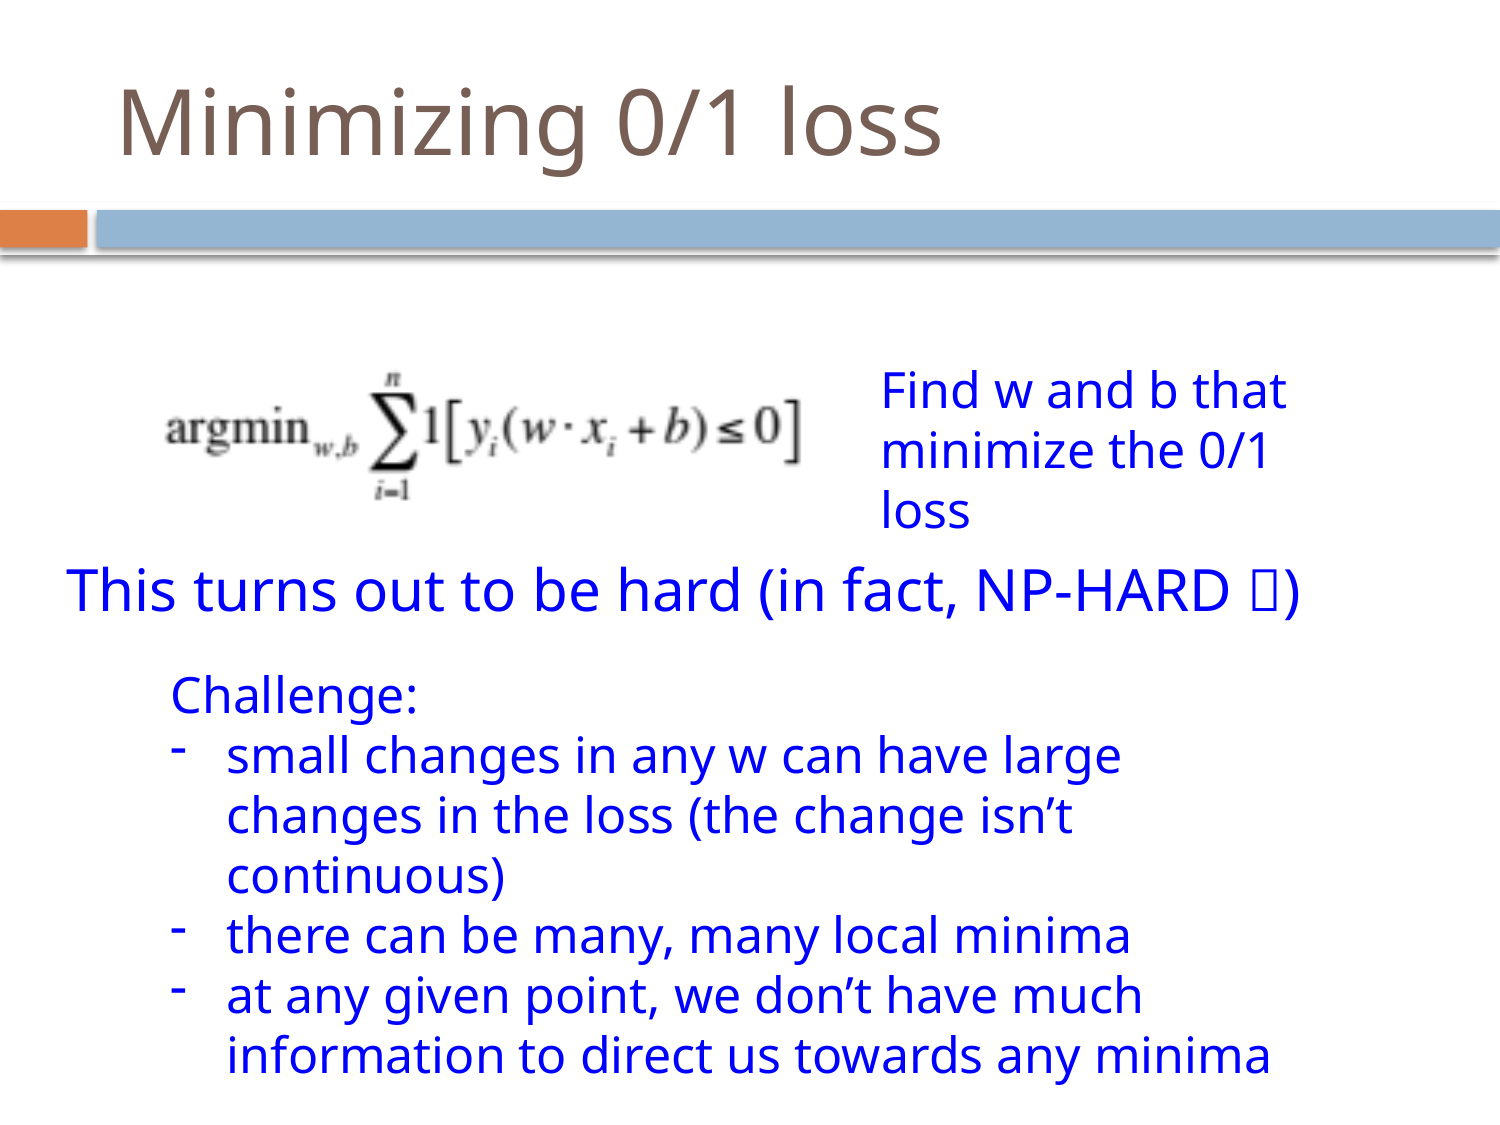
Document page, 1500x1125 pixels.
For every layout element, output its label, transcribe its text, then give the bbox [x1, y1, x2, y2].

text_box Find w and b that minimize the 0/1 loss [865, 351, 1330, 546]
text_box Challenge: small changes in any w can have large changes in the loss (the change isn’t continuous) there can be many, many local minima at any given point, we don’t have much information to direct us towards any minima [155, 656, 1297, 1092]
title Minimizing 0/1 loss [100, 37, 1438, 200]
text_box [159, 350, 802, 505]
text_box This turns out to be hard (in fact, NP-HARD ) [51, 545, 1316, 630]
